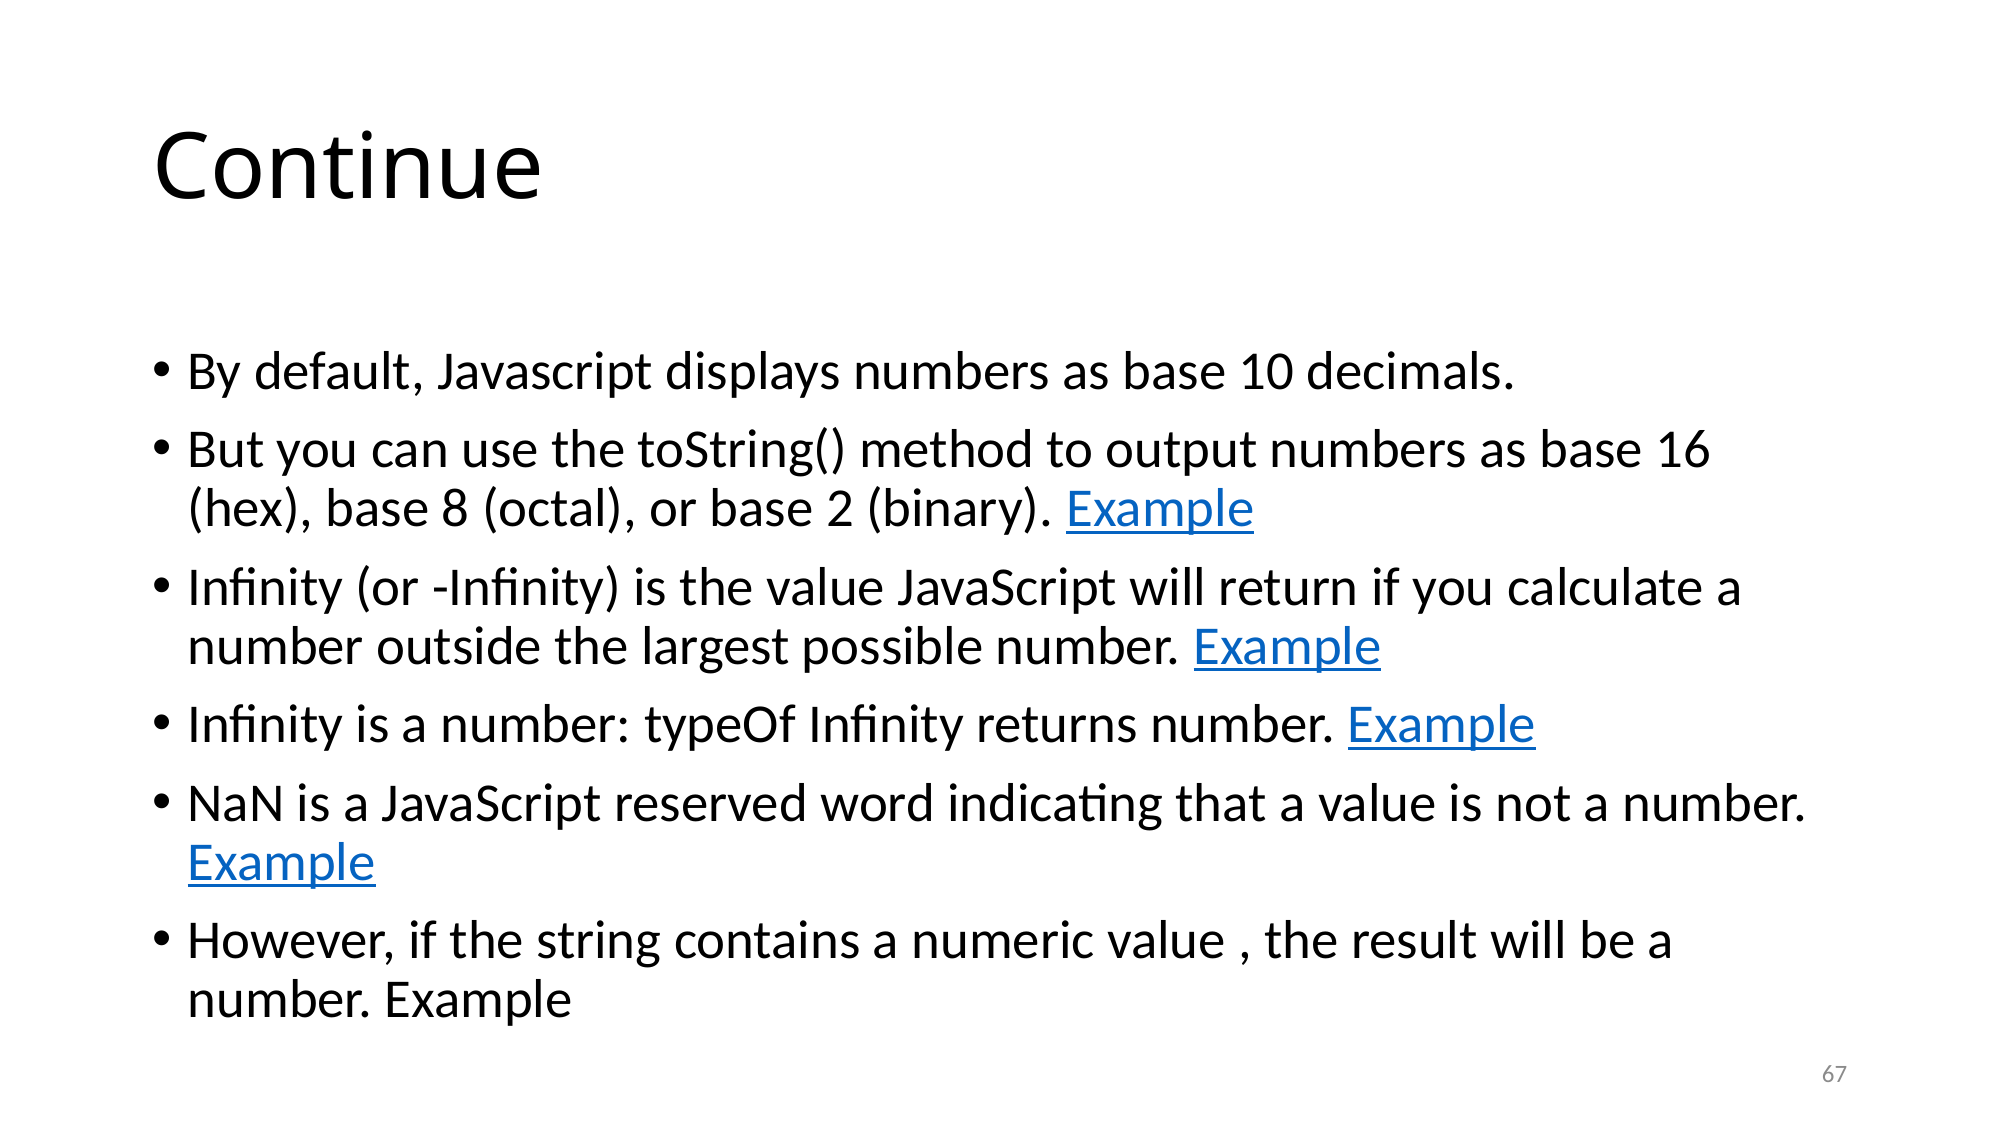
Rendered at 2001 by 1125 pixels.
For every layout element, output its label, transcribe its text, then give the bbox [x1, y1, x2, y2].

list By default, Javascript displays numbers as base 10 decimals. But you can use the toString() method to output numbers as base 16 (hex), base 8 (octal), or base 2 (binary). Example Infinity (or -Infinity) is the value JavaScript will return if you calculate a number outside the largest possible number. Example Infinity is a number: typeOf Infinity returns number. Example NaN is a JavaScript reserved word indicating that a value is not a number. Example However, if the string contains a numeric value , the result will be a number. Example [137, 334, 1863, 1043]
slide_number 67 [1412, 1042, 1863, 1103]
title Continue [137, 59, 1863, 278]
